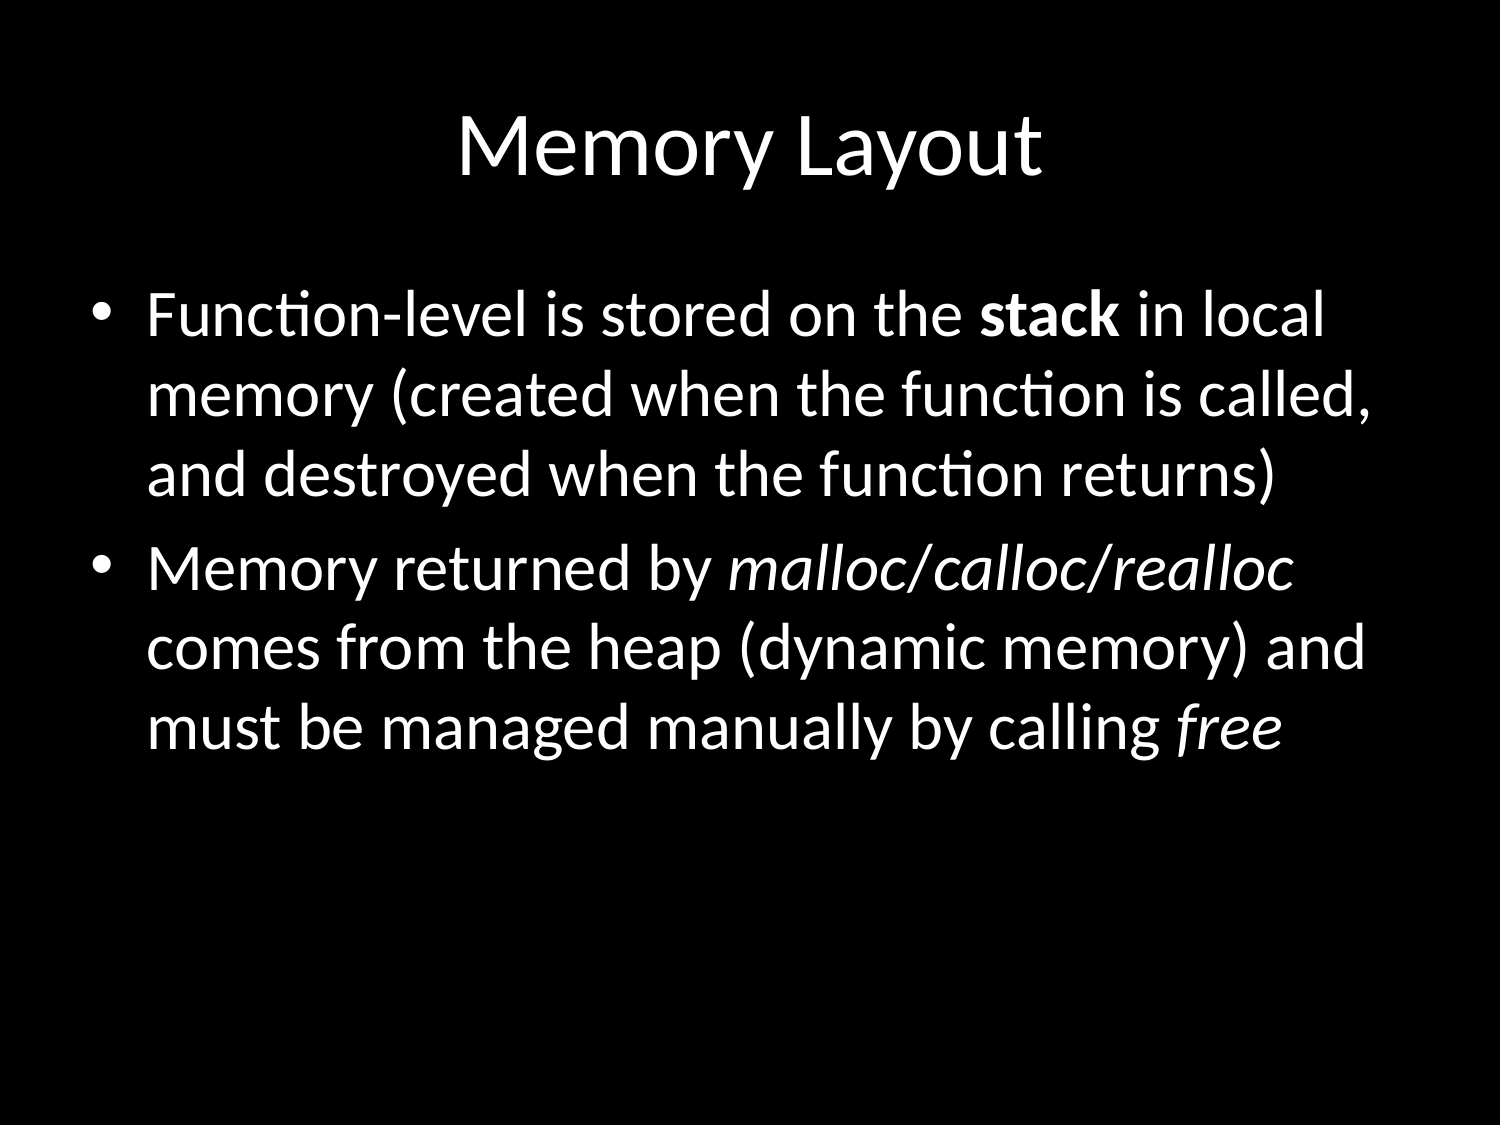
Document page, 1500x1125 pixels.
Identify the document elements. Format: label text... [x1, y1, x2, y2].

title Memory Layout [75, 45, 1425, 233]
list Function-level is stored on the stack in local memory (created when the function is called, and destroyed when the function returns) Memory returned by malloc/calloc/realloc comes from the heap (dynamic memory) and must be managed manually by calling free [75, 262, 1425, 1005]
